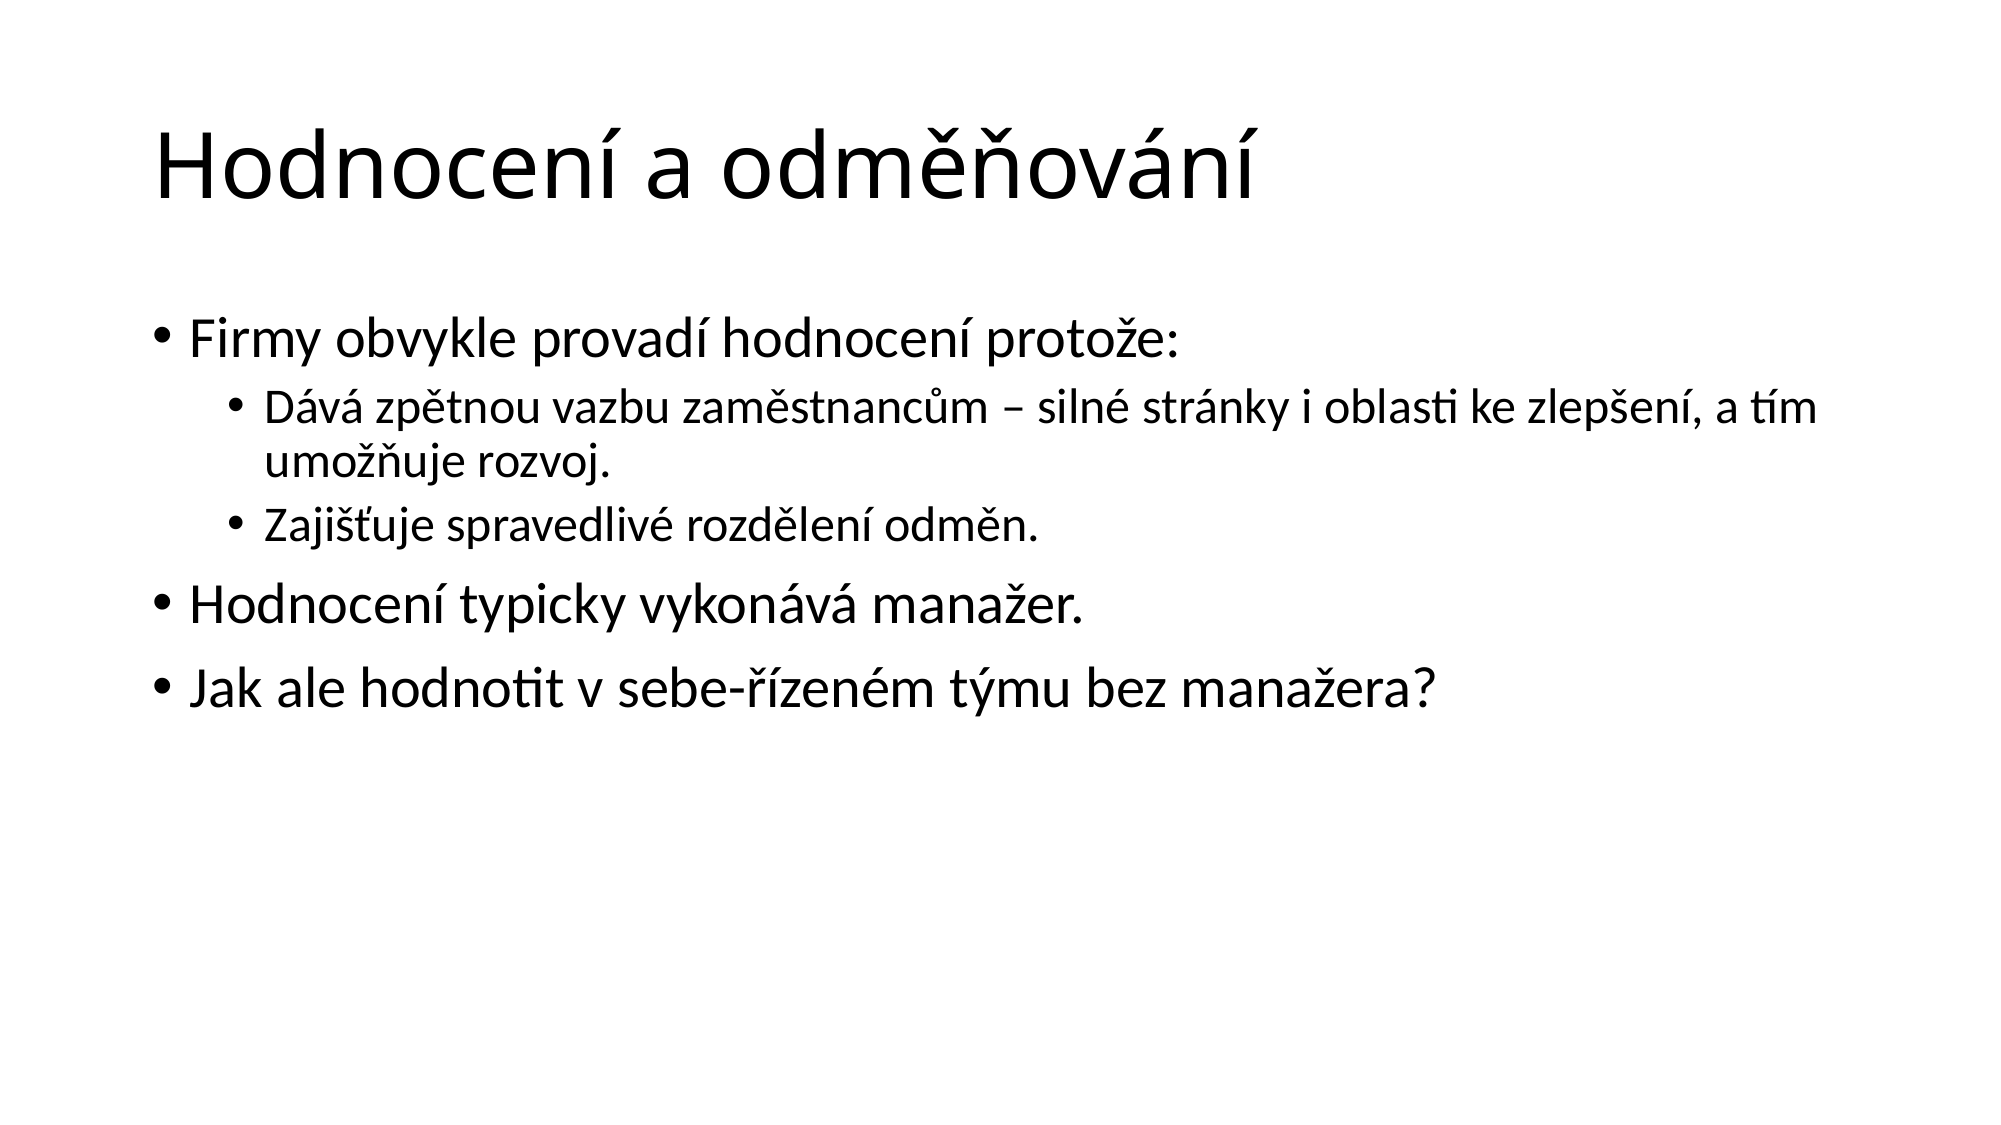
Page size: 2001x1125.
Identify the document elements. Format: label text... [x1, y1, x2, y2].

list Firmy obvykle provadí hodnocení protože: Dává zpětnou vazbu zaměstnancům – silné stránky i oblasti ke zlepšení, a tím umožňuje rozvoj. Zajišťuje spravedlivé rozdělení odměn. Hodnocení typicky vykonává manažer. Jak ale hodnotit v sebe-řízeném týmu bez manažera? [137, 299, 1863, 1014]
title Hodnocení a odměňování [137, 59, 1863, 278]
